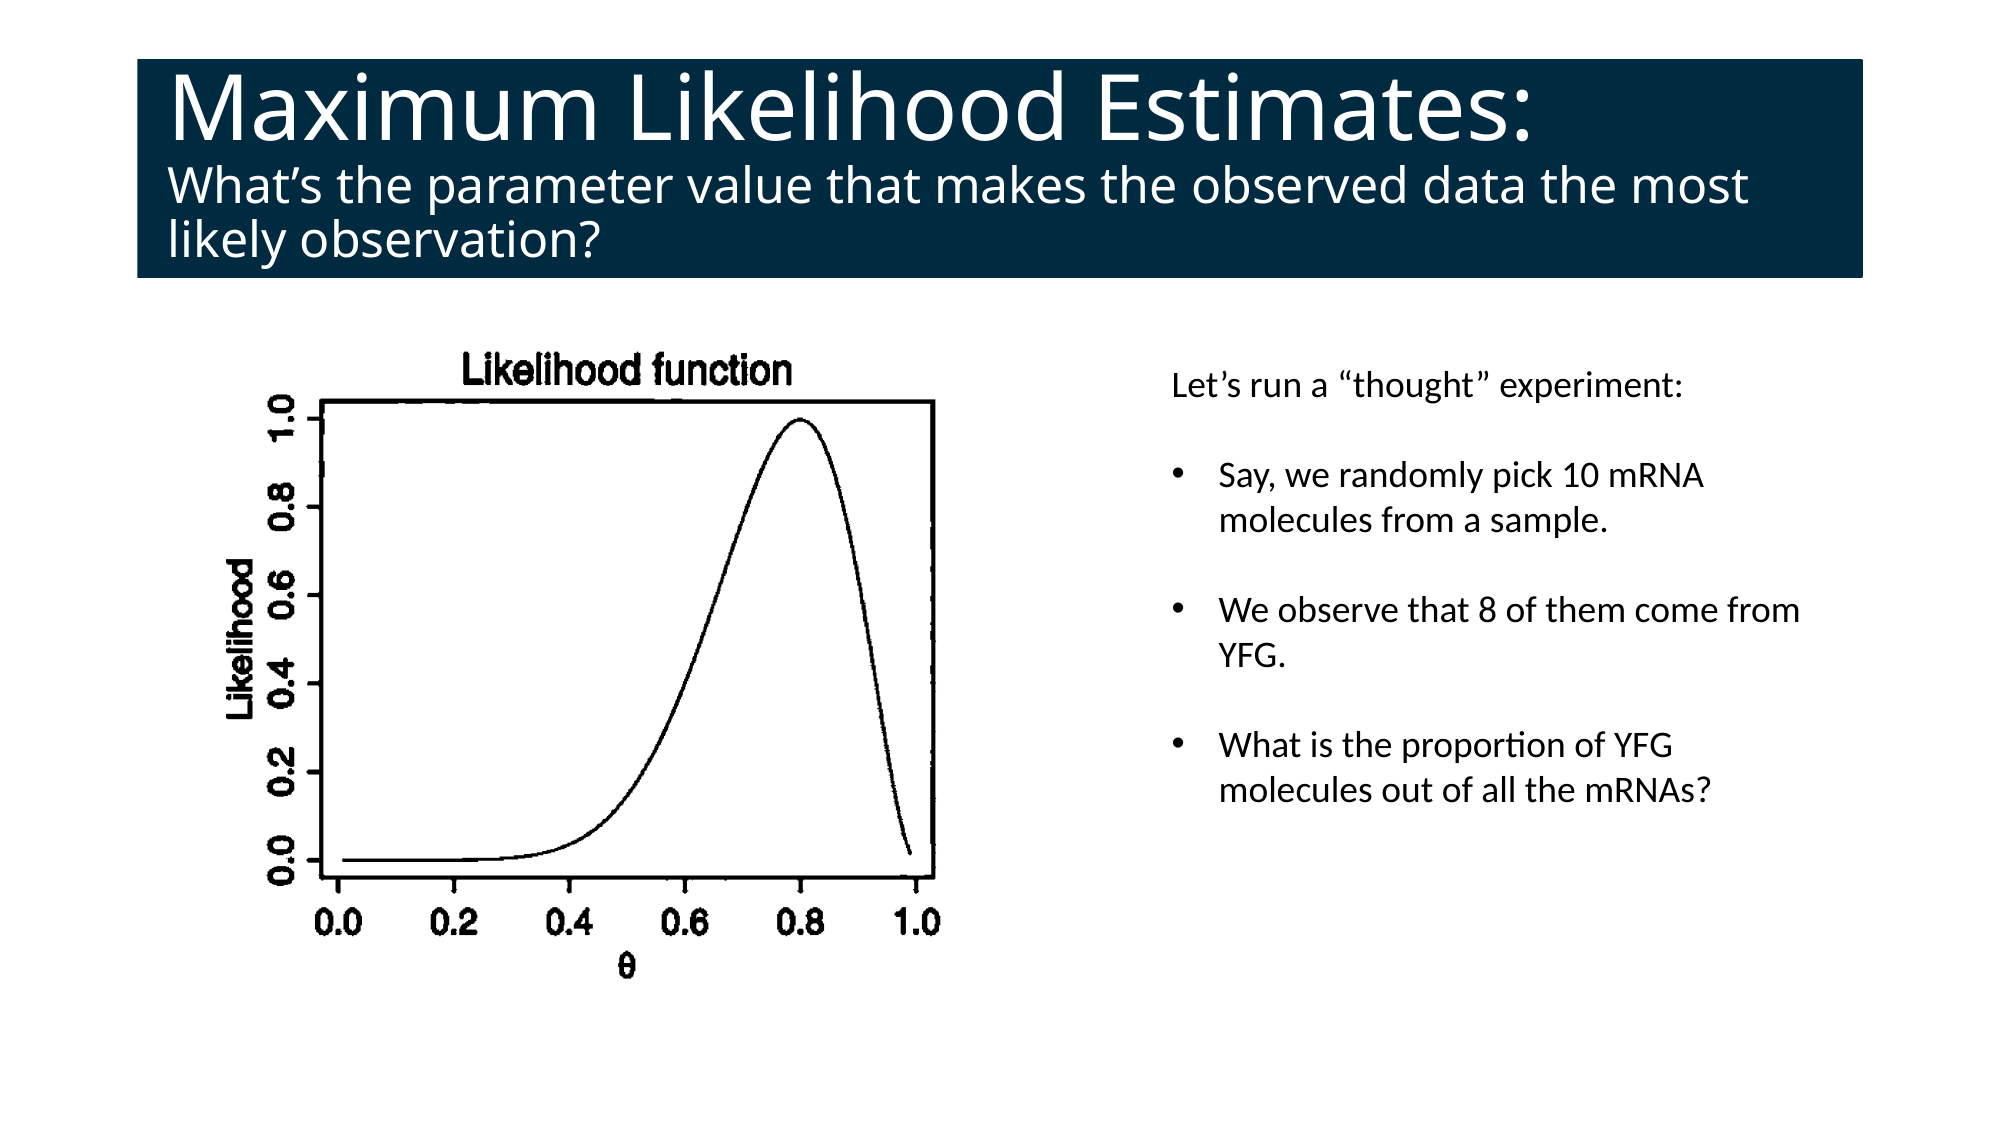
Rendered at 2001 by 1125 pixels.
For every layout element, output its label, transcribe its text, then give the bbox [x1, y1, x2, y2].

text_box Let’s run a “thought” experiment: Say, we randomly pick 10 mRNA molecules from a sample. We observe that 8 of them come from YFG. What is the proportion of YFG molecules out of all the mRNAs? [1156, 352, 1839, 817]
picture [190, 329, 1036, 998]
title Maximum Likelihood Estimates: What’s the parameter value that makes the observed data the most likely observation? [137, 59, 1863, 278]
